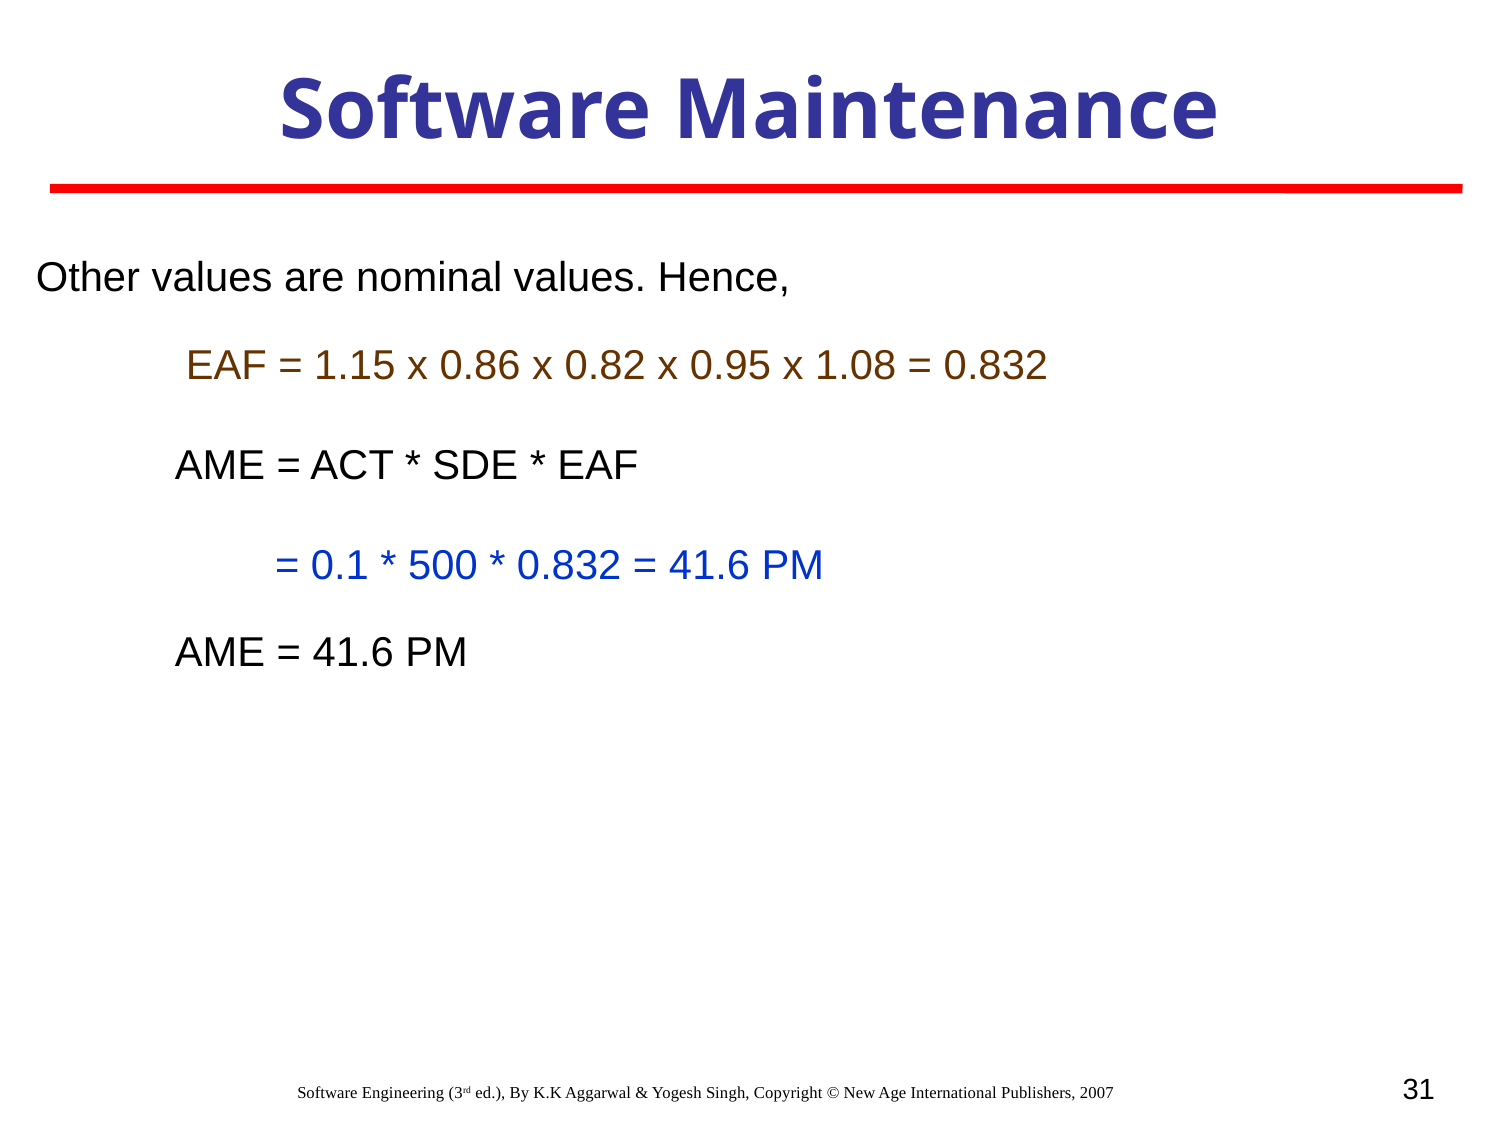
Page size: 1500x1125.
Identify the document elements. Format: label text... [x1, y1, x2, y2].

text_box Other values are nominal values. Hence, [35, 249, 1463, 300]
text_box AME = 41.6 PM [174, 624, 570, 675]
text_box EAF = 1.15 x 0.86 x 0.82 x 0.95 x 1.08 = 0.832 [185, 337, 1313, 388]
text_box AME = ACT * SDE * EAF [174, 437, 1302, 488]
text_box = 0.1 * 500 * 0.832 = 41.6 PM [274, 537, 950, 588]
text_box Software Maintenance [50, 47, 1450, 163]
slide_number 31 [1100, 1062, 1450, 1125]
